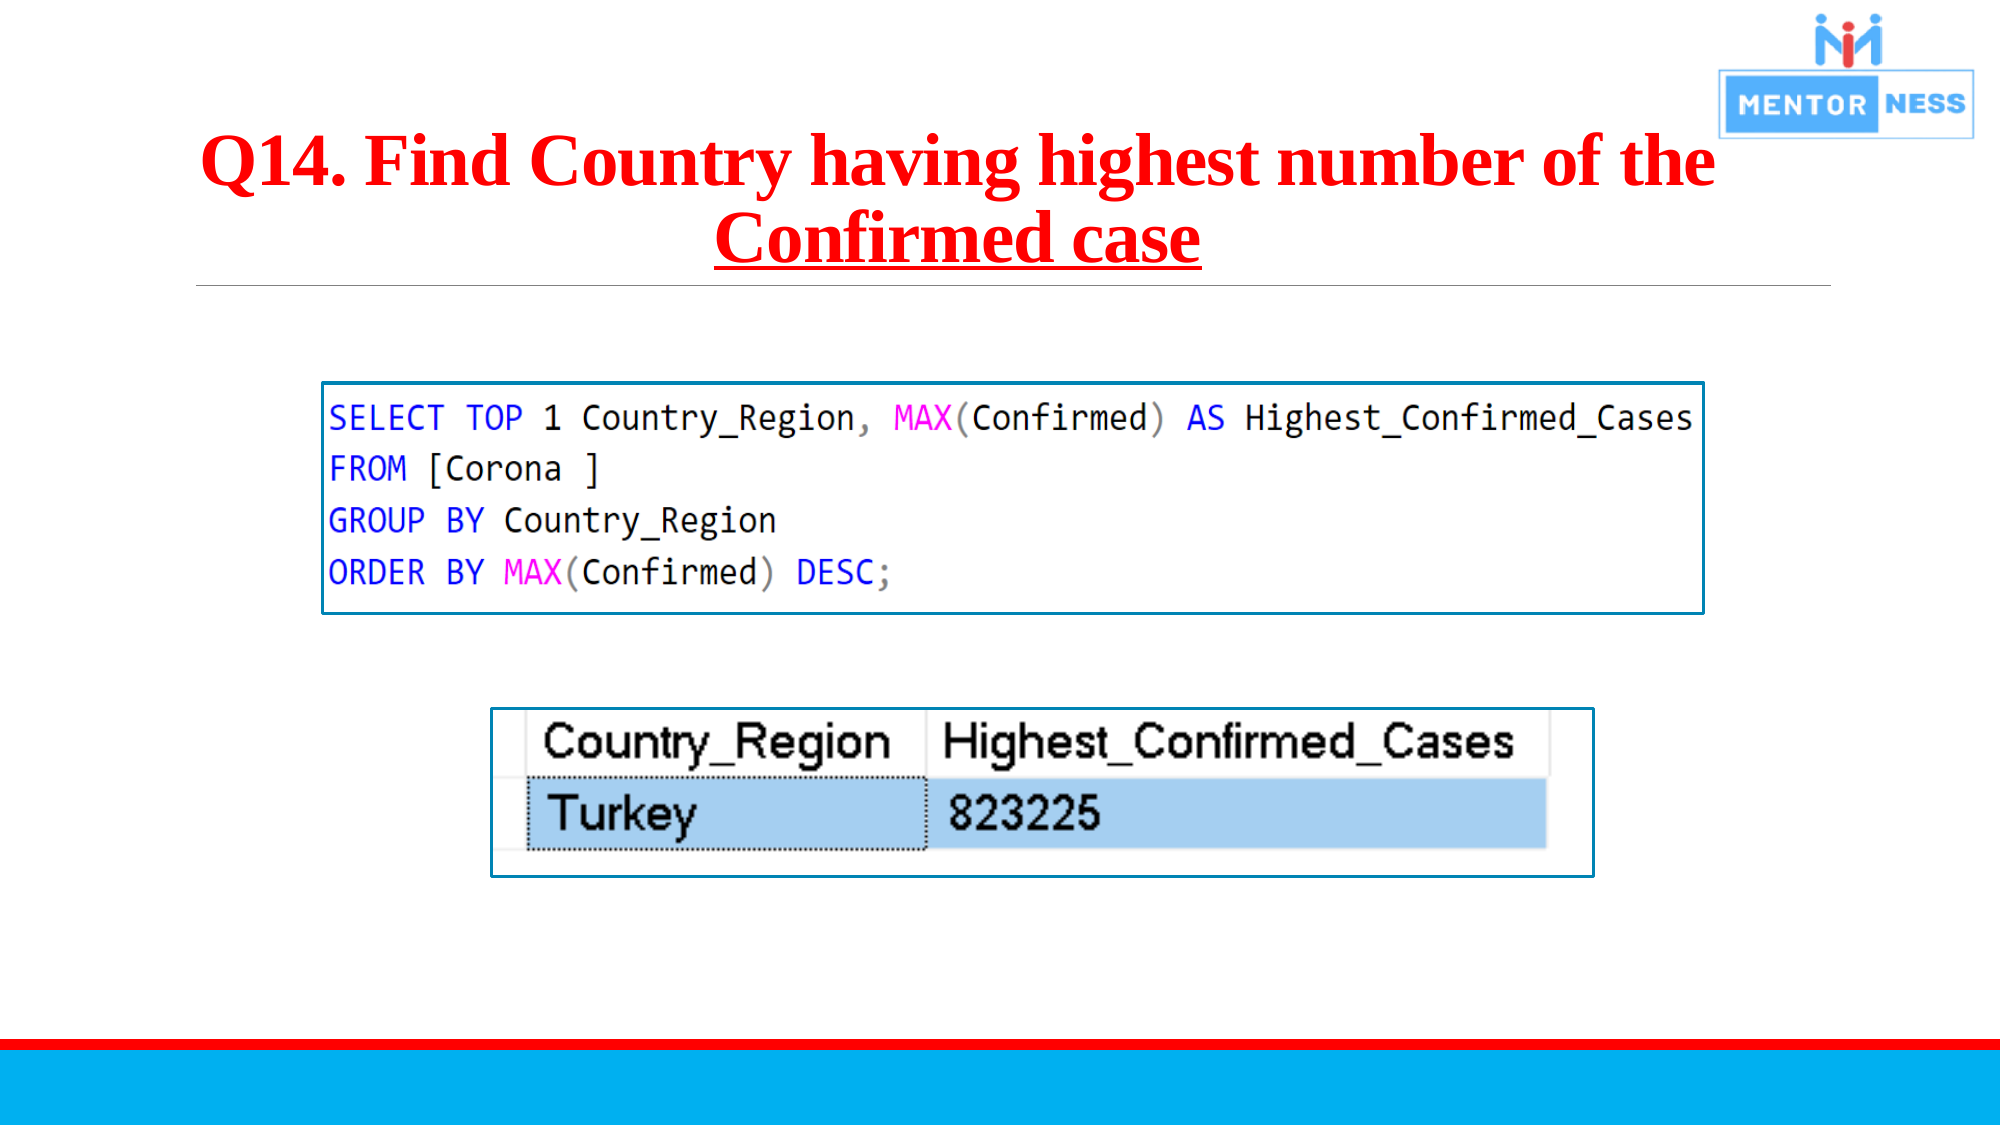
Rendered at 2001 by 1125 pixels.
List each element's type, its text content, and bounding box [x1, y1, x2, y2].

picture [1709, 0, 1985, 147]
title Q14. Find Country having highest number of the Confirmed case [180, 47, 1736, 285]
picture [494, 711, 1591, 874]
picture [325, 386, 1701, 611]
